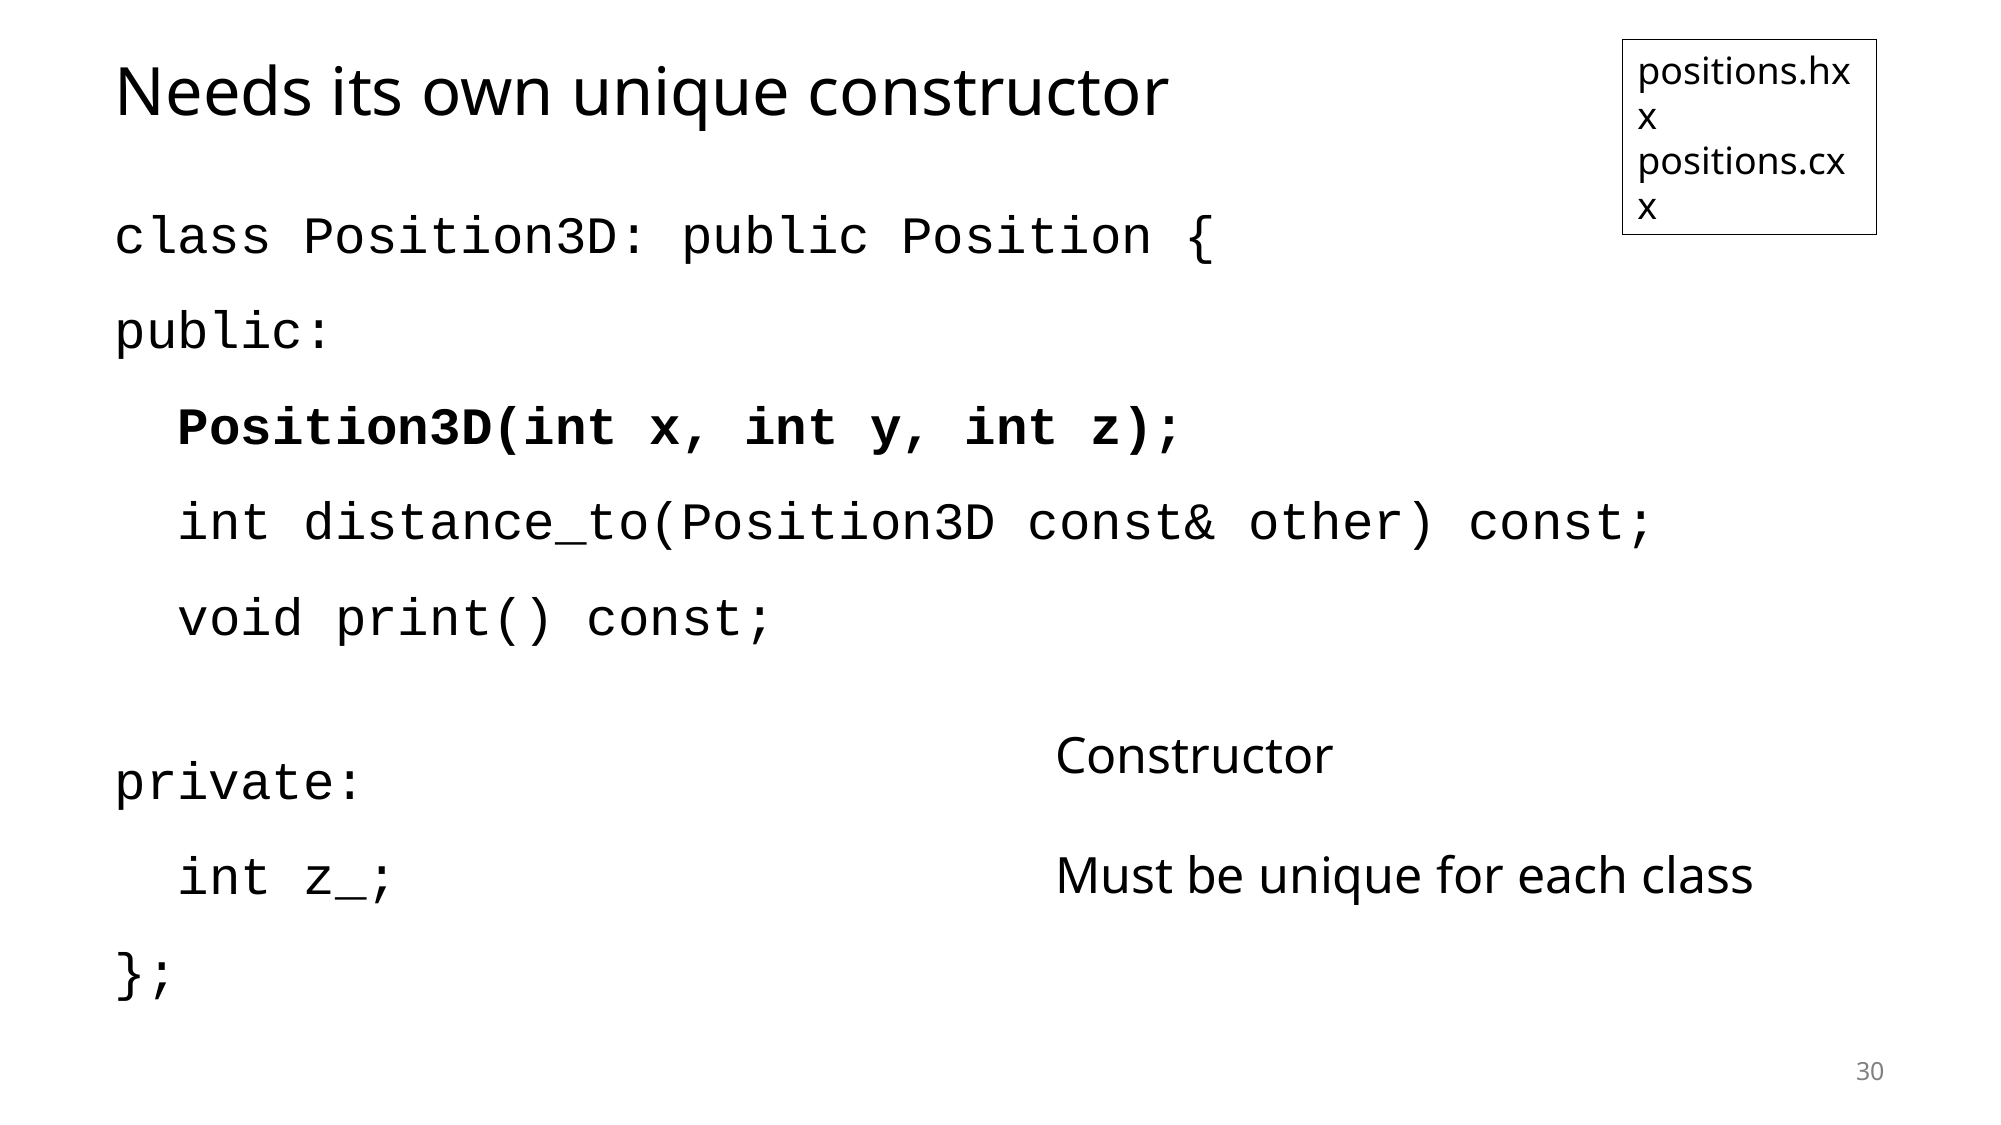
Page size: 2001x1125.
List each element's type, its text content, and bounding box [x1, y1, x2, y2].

slide_number 30 [1749, 1042, 1900, 1103]
text_box Constructor Must be unique for each class [1040, 716, 1784, 911]
title Needs its own unique constructor [99, 37, 1900, 150]
text_box positions.hxx positions.cxx [1622, 39, 1877, 235]
list class Position3D: public Position { public: Position3D(int x, int y, int z); int distance_to(Position3D const& other) const; void print() const; private: int z_; }; [99, 187, 1900, 1013]
